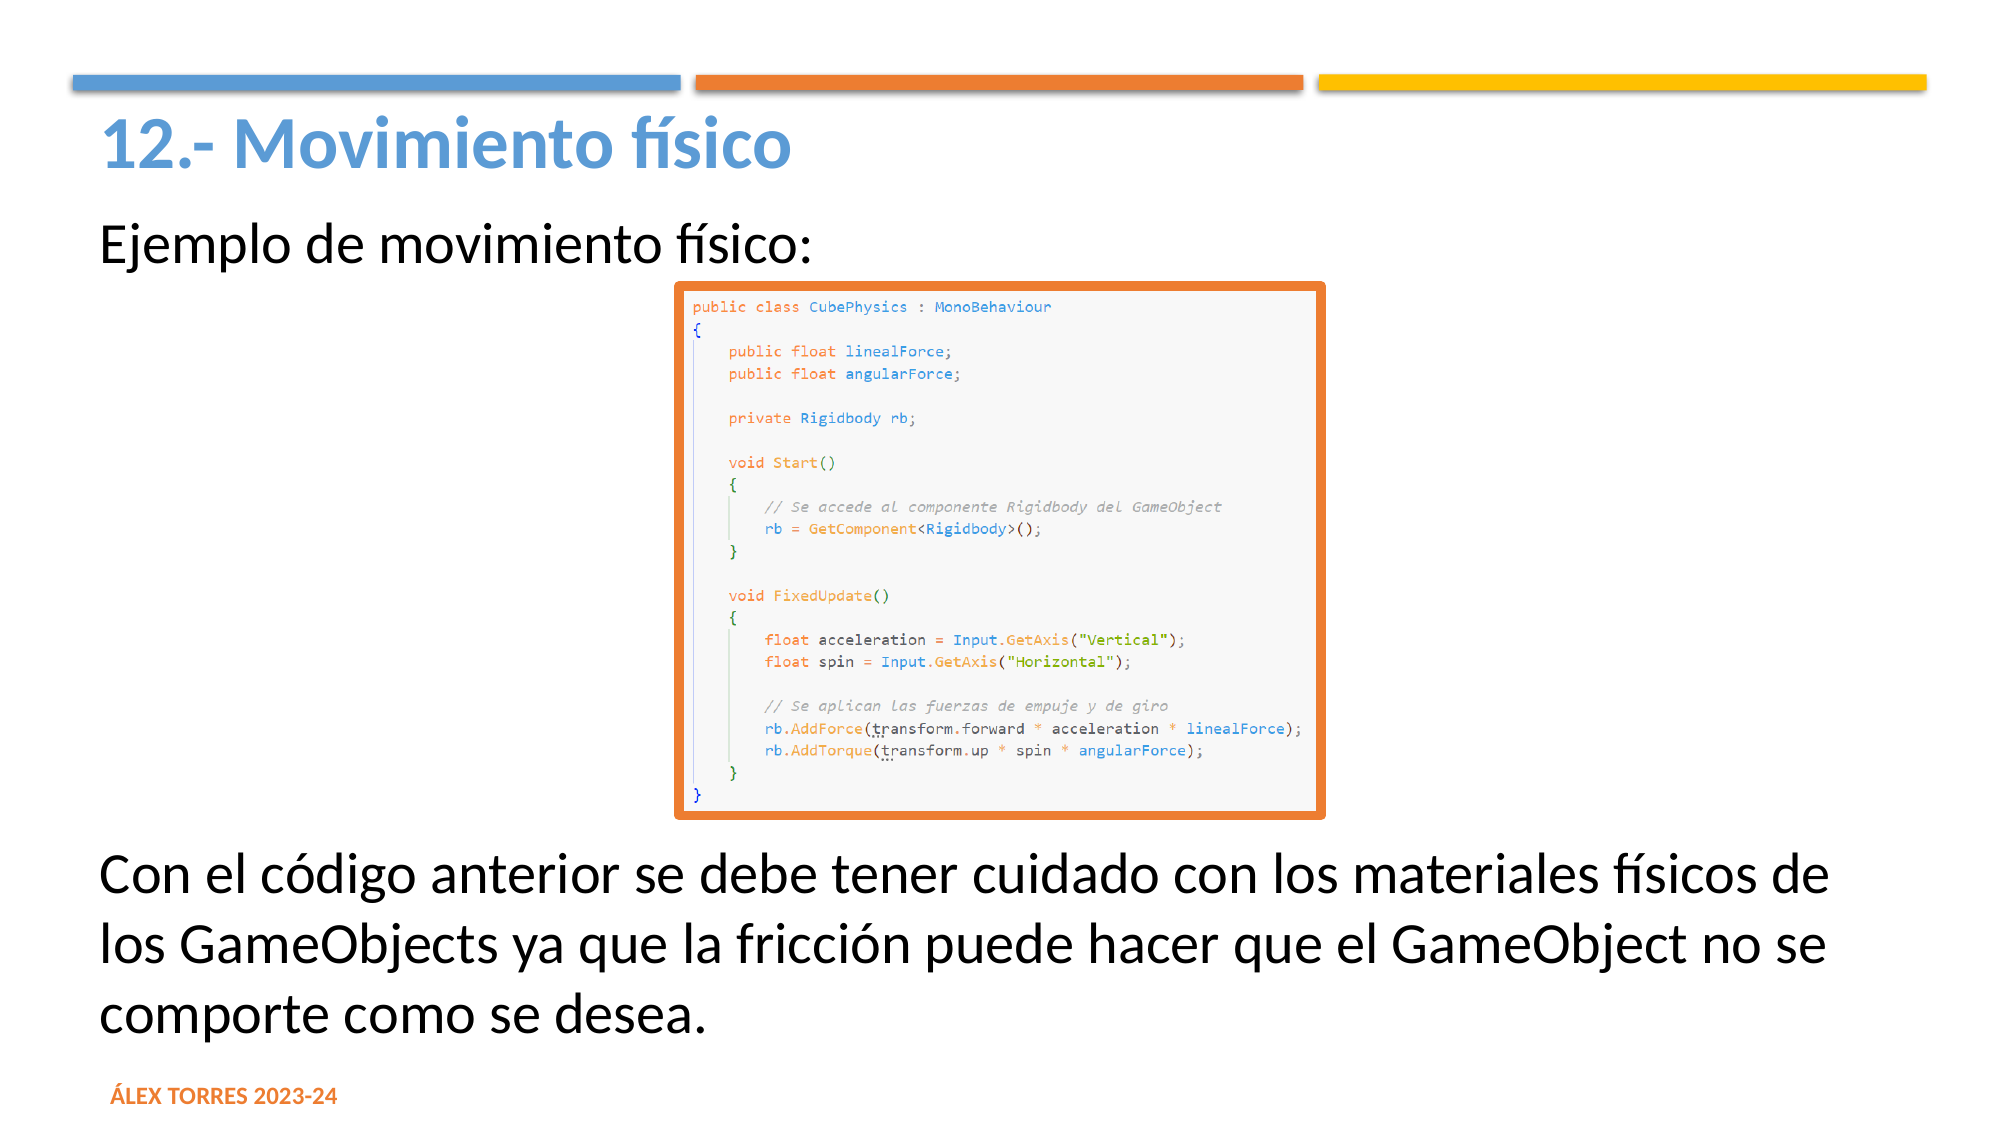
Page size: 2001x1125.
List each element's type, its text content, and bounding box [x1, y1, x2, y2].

text_box Ejemplo de movimiento físico: Con el código anterior se debe tener cuidado con los materiales físicos de los GameObjects ya que la fricción puede hacer que el GameObject no se comporte como se desea. [85, 190, 1915, 1074]
picture [682, 290, 1317, 812]
text_box 12.- Movimiento físico [85, 78, 1915, 188]
